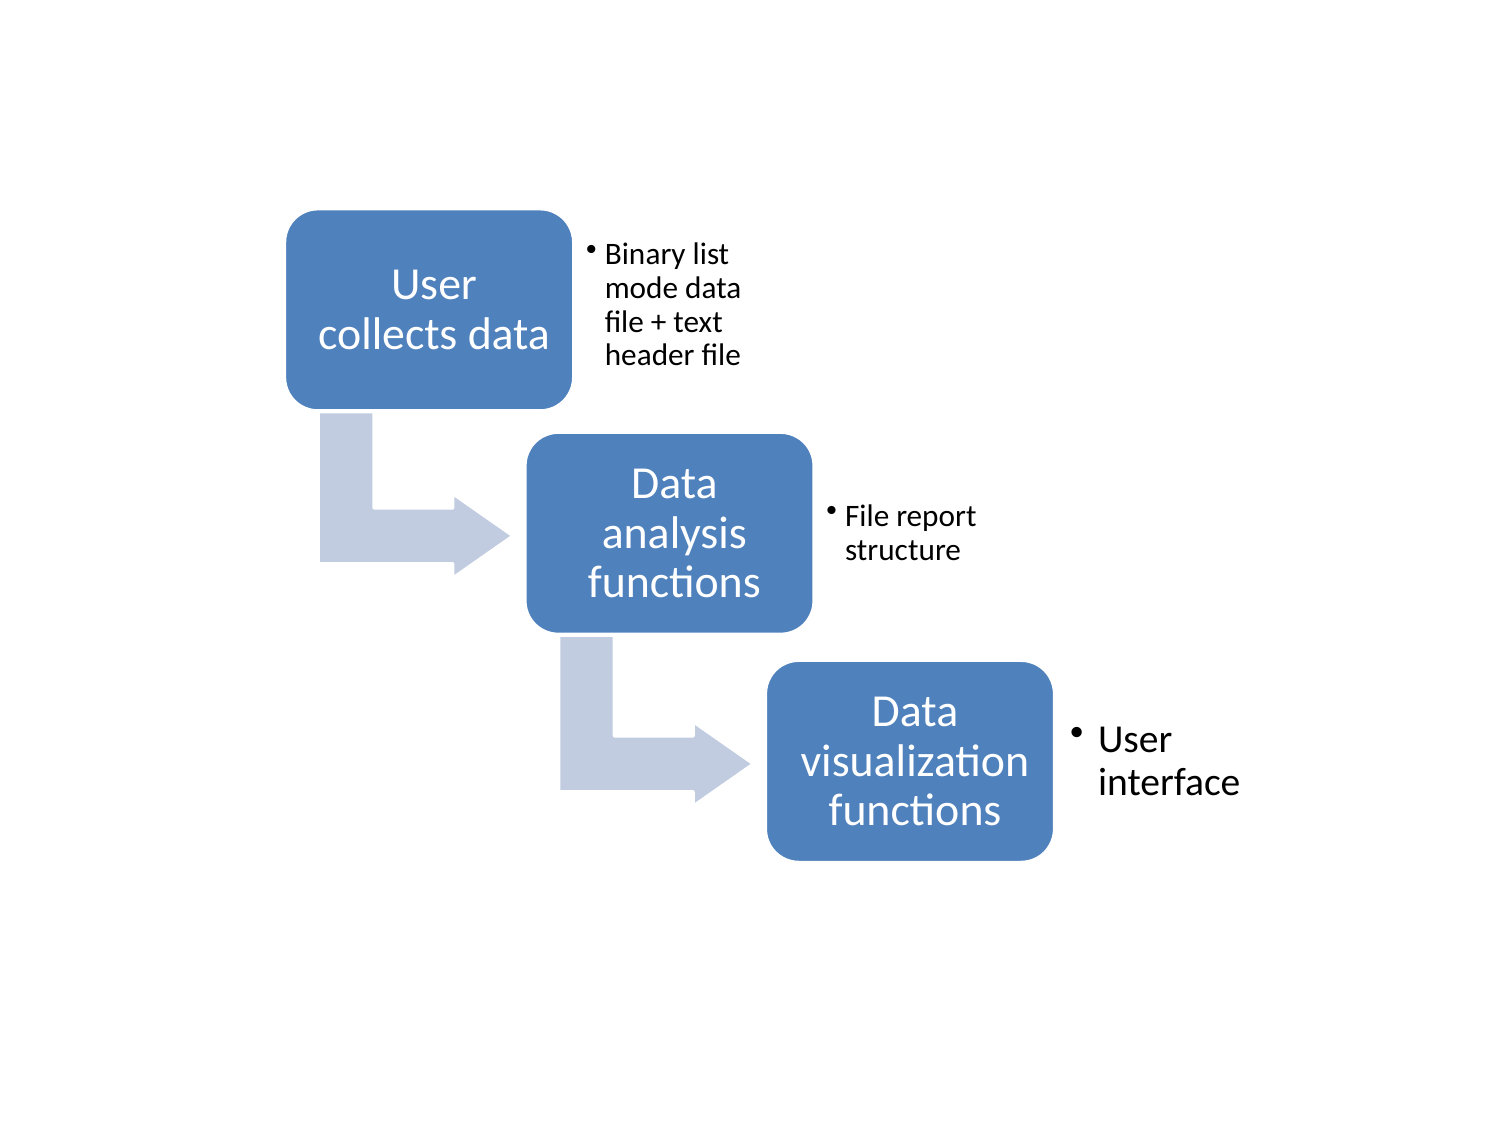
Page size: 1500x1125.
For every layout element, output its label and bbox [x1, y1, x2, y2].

text_box [274, 199, 1276, 867]
